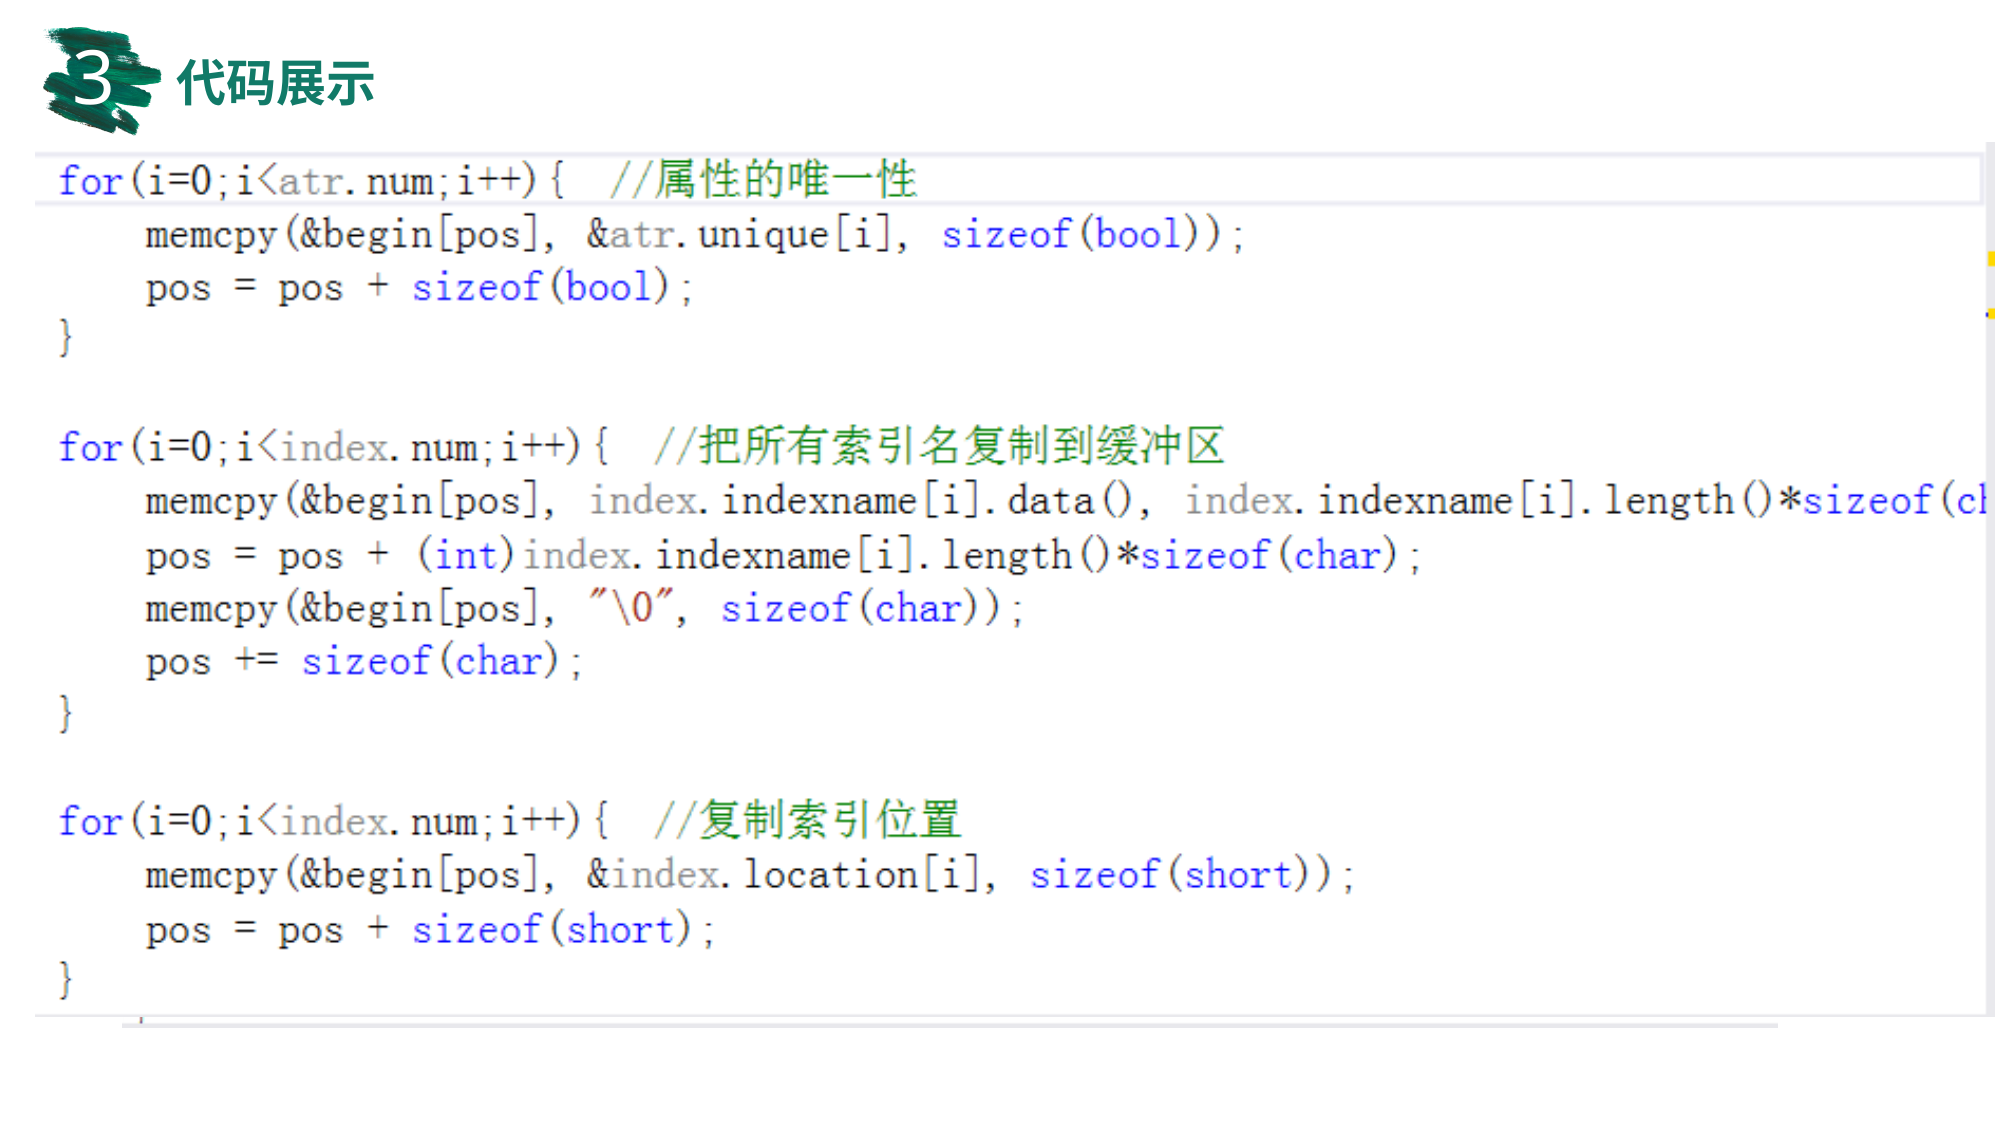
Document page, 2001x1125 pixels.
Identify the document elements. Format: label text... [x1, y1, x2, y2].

picture [42, 25, 163, 136]
picture [35, 142, 1995, 1028]
text_box 代码展示 [168, 43, 533, 119]
